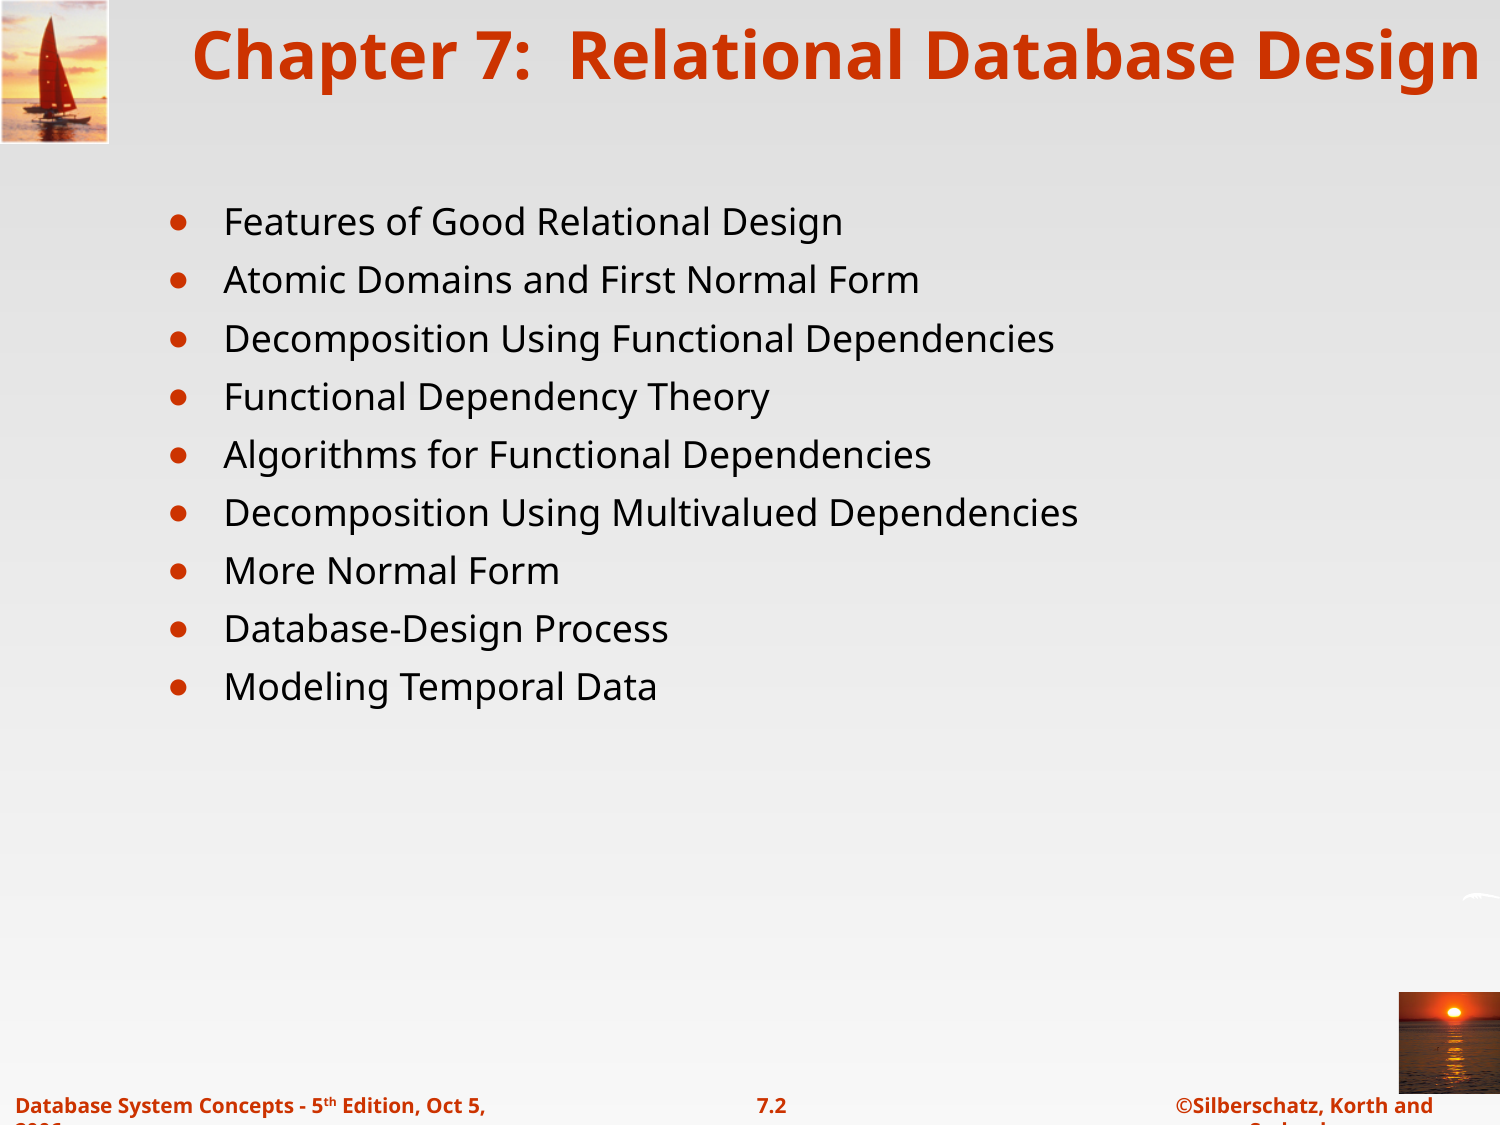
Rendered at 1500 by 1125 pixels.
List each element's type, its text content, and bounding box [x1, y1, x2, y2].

picture [1398, 992, 1500, 1094]
list Features of Good Relational Design Atomic Domains and First Normal Form Decomposition Using Functional Dependencies Functional Dependency Theory Algorithms for Functional Dependencies Decomposition Using Multivalued Dependencies More Normal Form Database-Design Process Modeling Temporal Data [152, 190, 1440, 991]
title Chapter 7: Relational Database Design [174, 0, 1500, 100]
picture [0, 0, 109, 144]
